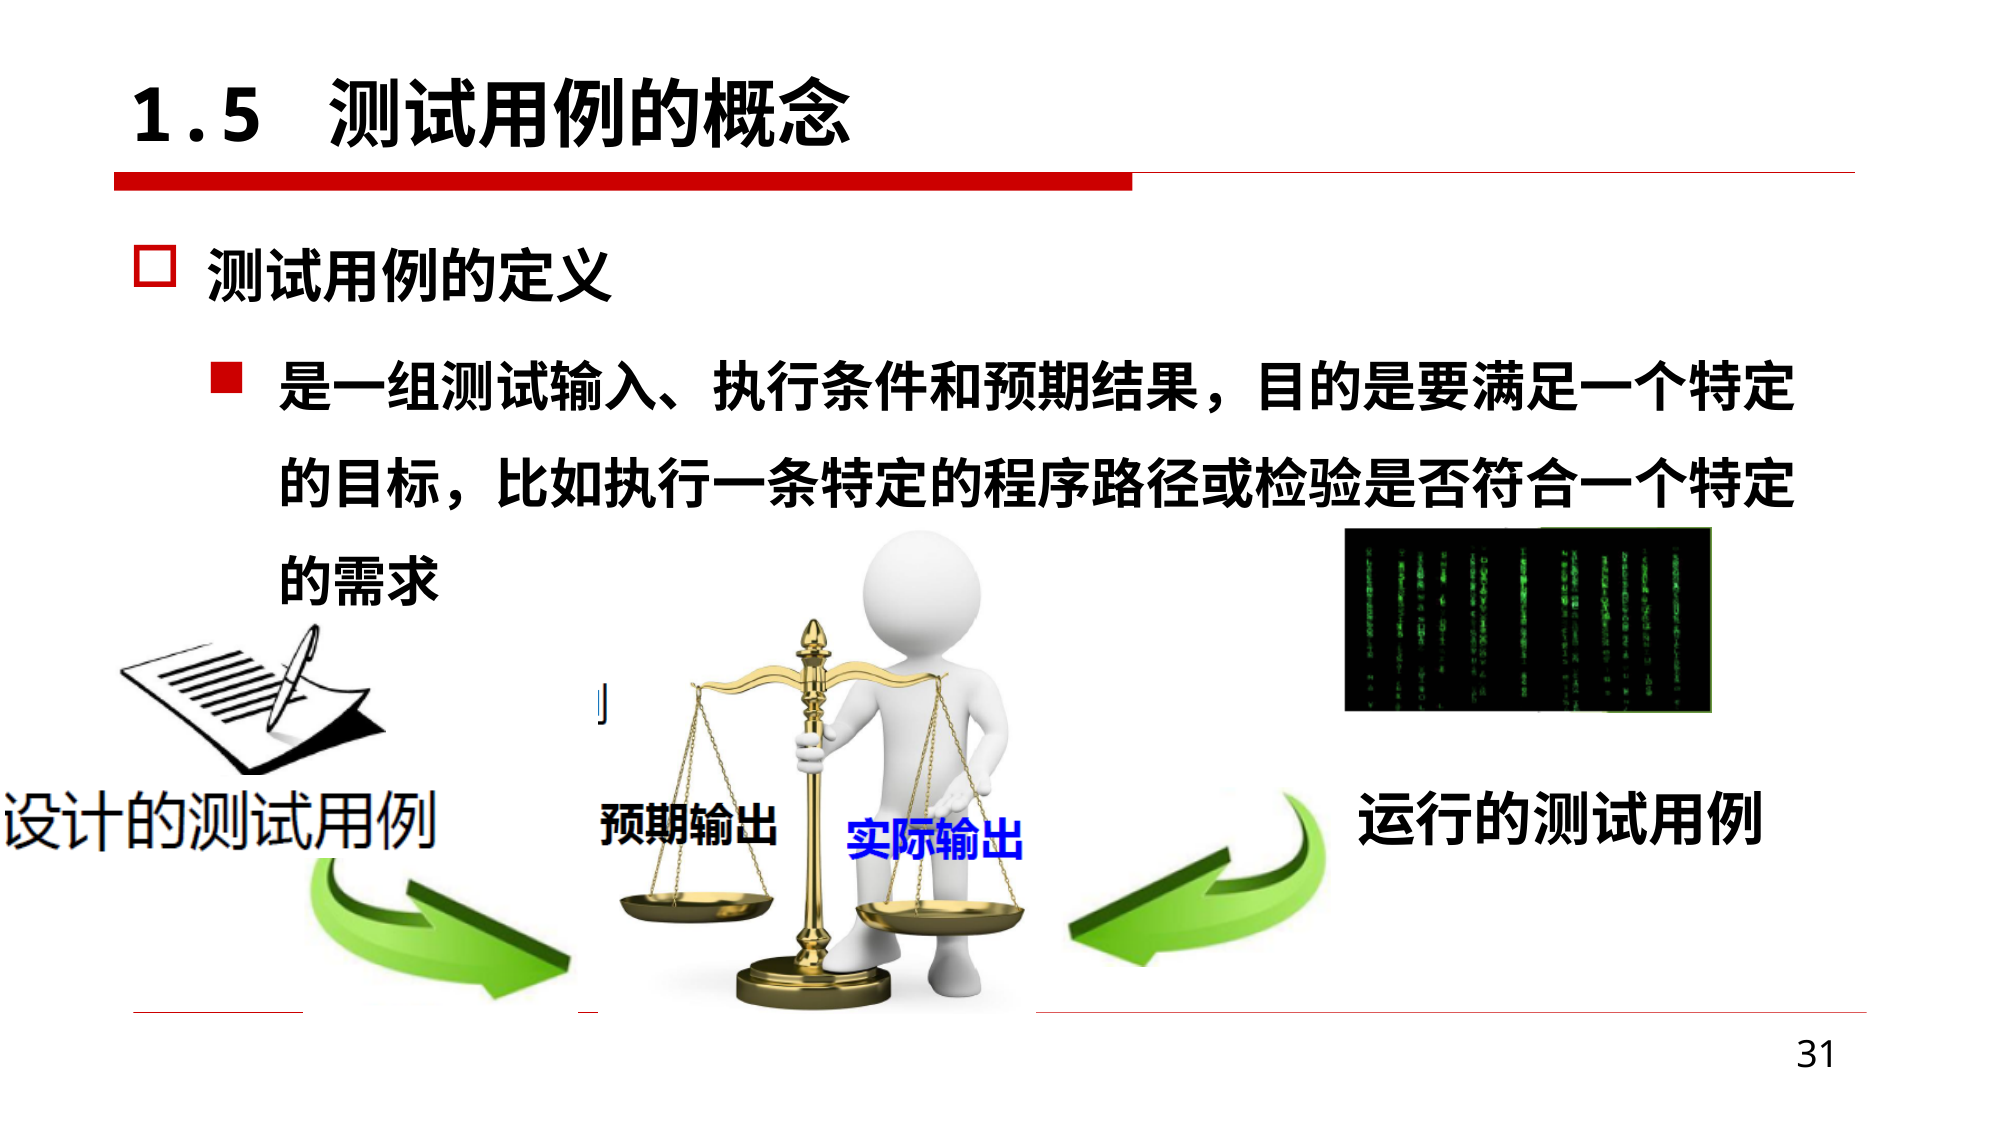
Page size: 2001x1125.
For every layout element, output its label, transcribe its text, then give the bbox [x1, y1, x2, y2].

picture [5, 621, 579, 1015]
picture [598, 526, 1036, 1014]
text_box 运行的测试用例 [1342, 739, 1827, 858]
list 测试用例的定义 是一组测试输入、执行条件和预期结果，目的是要满足一个特定的目标，比如执行一条特定的程序路径或检验是否符合一个特定的需求 [114, 196, 1865, 897]
text_box [1769, 1022, 1854, 1097]
title 1.5 测试用例的概念 [114, 19, 1865, 164]
picture [1342, 526, 1712, 714]
picture [1058, 786, 1332, 967]
